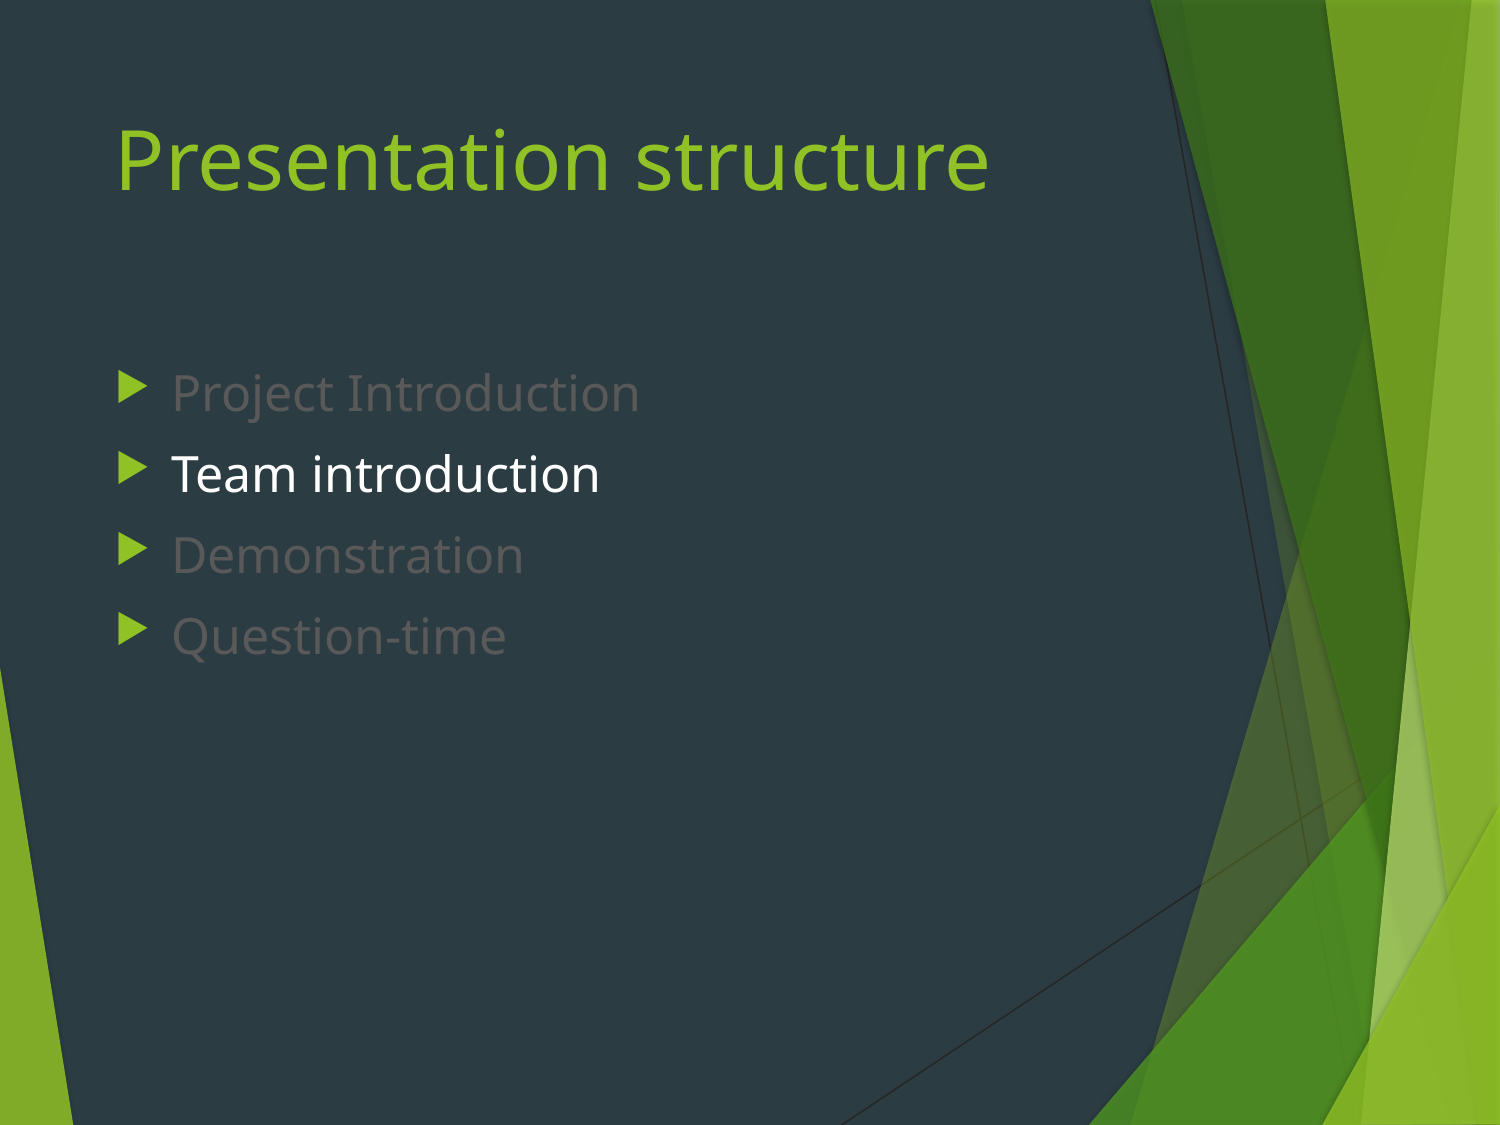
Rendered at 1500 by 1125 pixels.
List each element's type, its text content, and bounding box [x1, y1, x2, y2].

title Presentation structure [99, 99, 1142, 317]
list Project Introduction Team introduction Demonstration Question-time [99, 354, 1142, 992]
